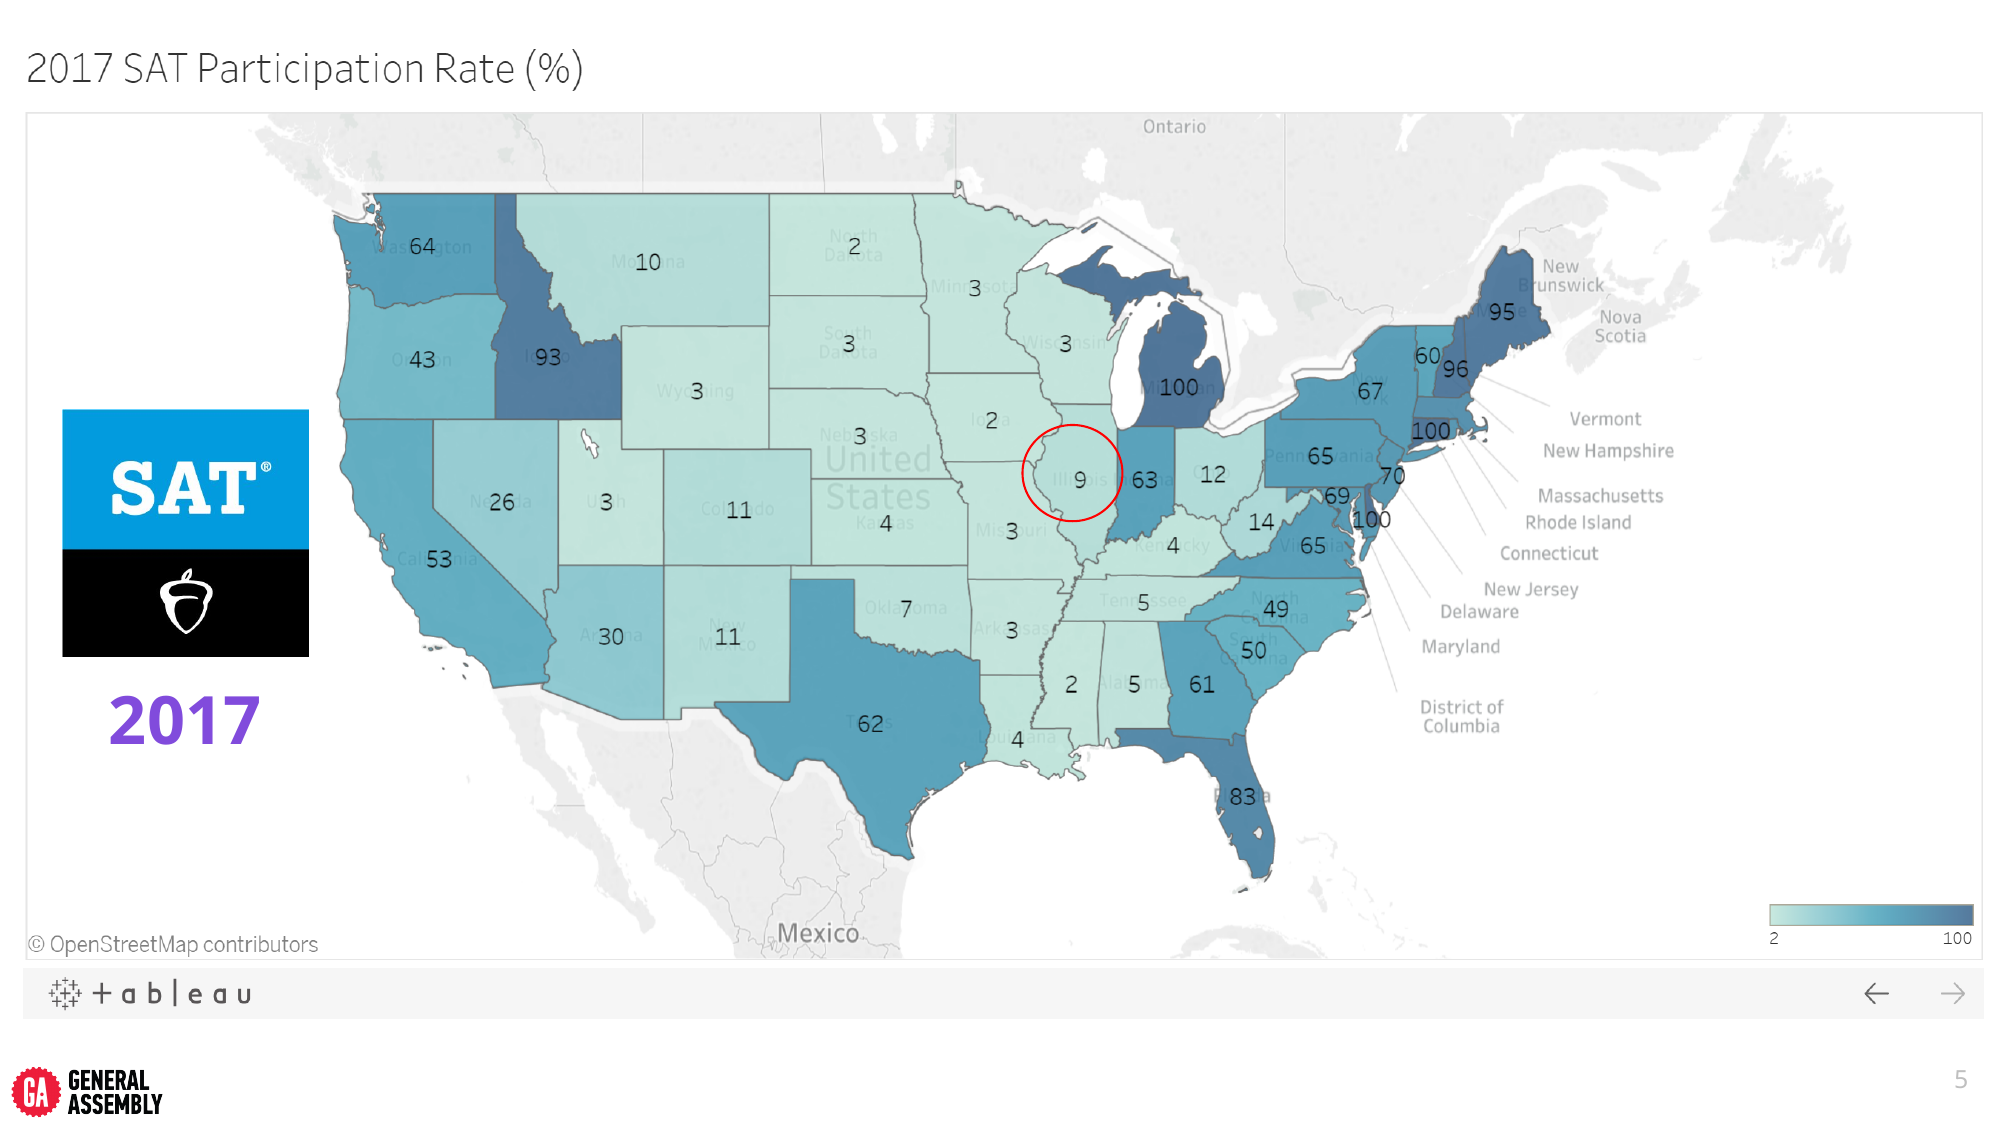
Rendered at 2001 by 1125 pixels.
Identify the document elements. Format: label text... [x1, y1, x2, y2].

slide_number 5 [1908, 1051, 1984, 1109]
picture [23, 30, 1984, 1019]
picture [9, 1051, 165, 1125]
